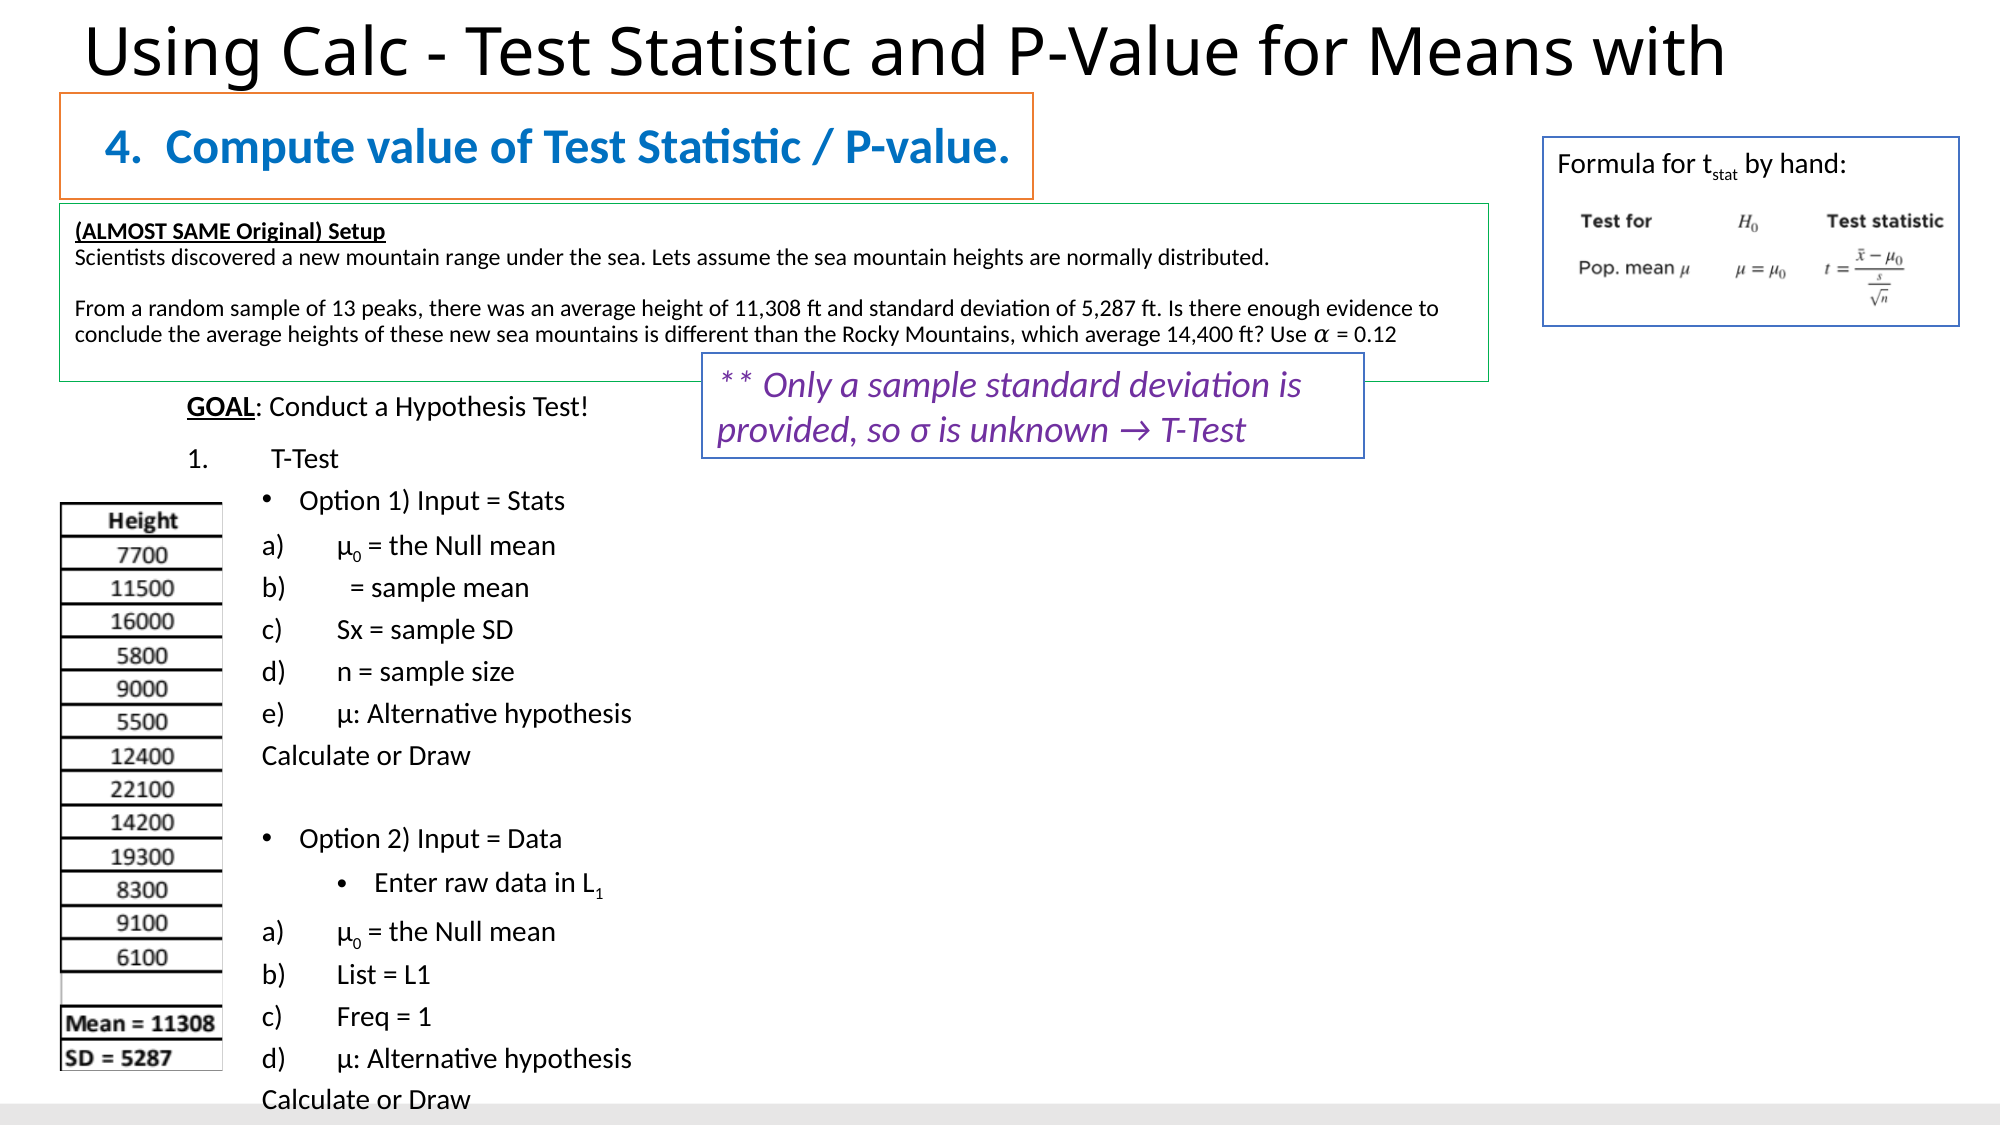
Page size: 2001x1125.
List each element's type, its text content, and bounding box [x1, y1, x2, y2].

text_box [1542, 136, 1959, 324]
title Using Calc - Test Statistic and P-Value for Means with Unknown 𝜎 [68, 3, 1932, 129]
text_box (ALMOST SAME Original) Setup Scientists discovered a new mountain range under the sea. Lets assume the sea mountain heights are normally distributed. From a random sample of 13 peaks, there was an average height of 11,308 ft and standard deviation of 5,287 ft. Is there enough evidence to conclude the average heights of these new sea mountains is different than the Rocky Mountains, which average 14,400 ft? Use 𝛼 = 0.12 [59, 203, 1489, 382]
picture [59, 502, 223, 1071]
text_box ** Only a sample standard deviation is provided, so σ is unknown → T-Test [701, 352, 1365, 459]
text_box 4. Compute value of Test Statistic / P-value. [59, 92, 1034, 200]
